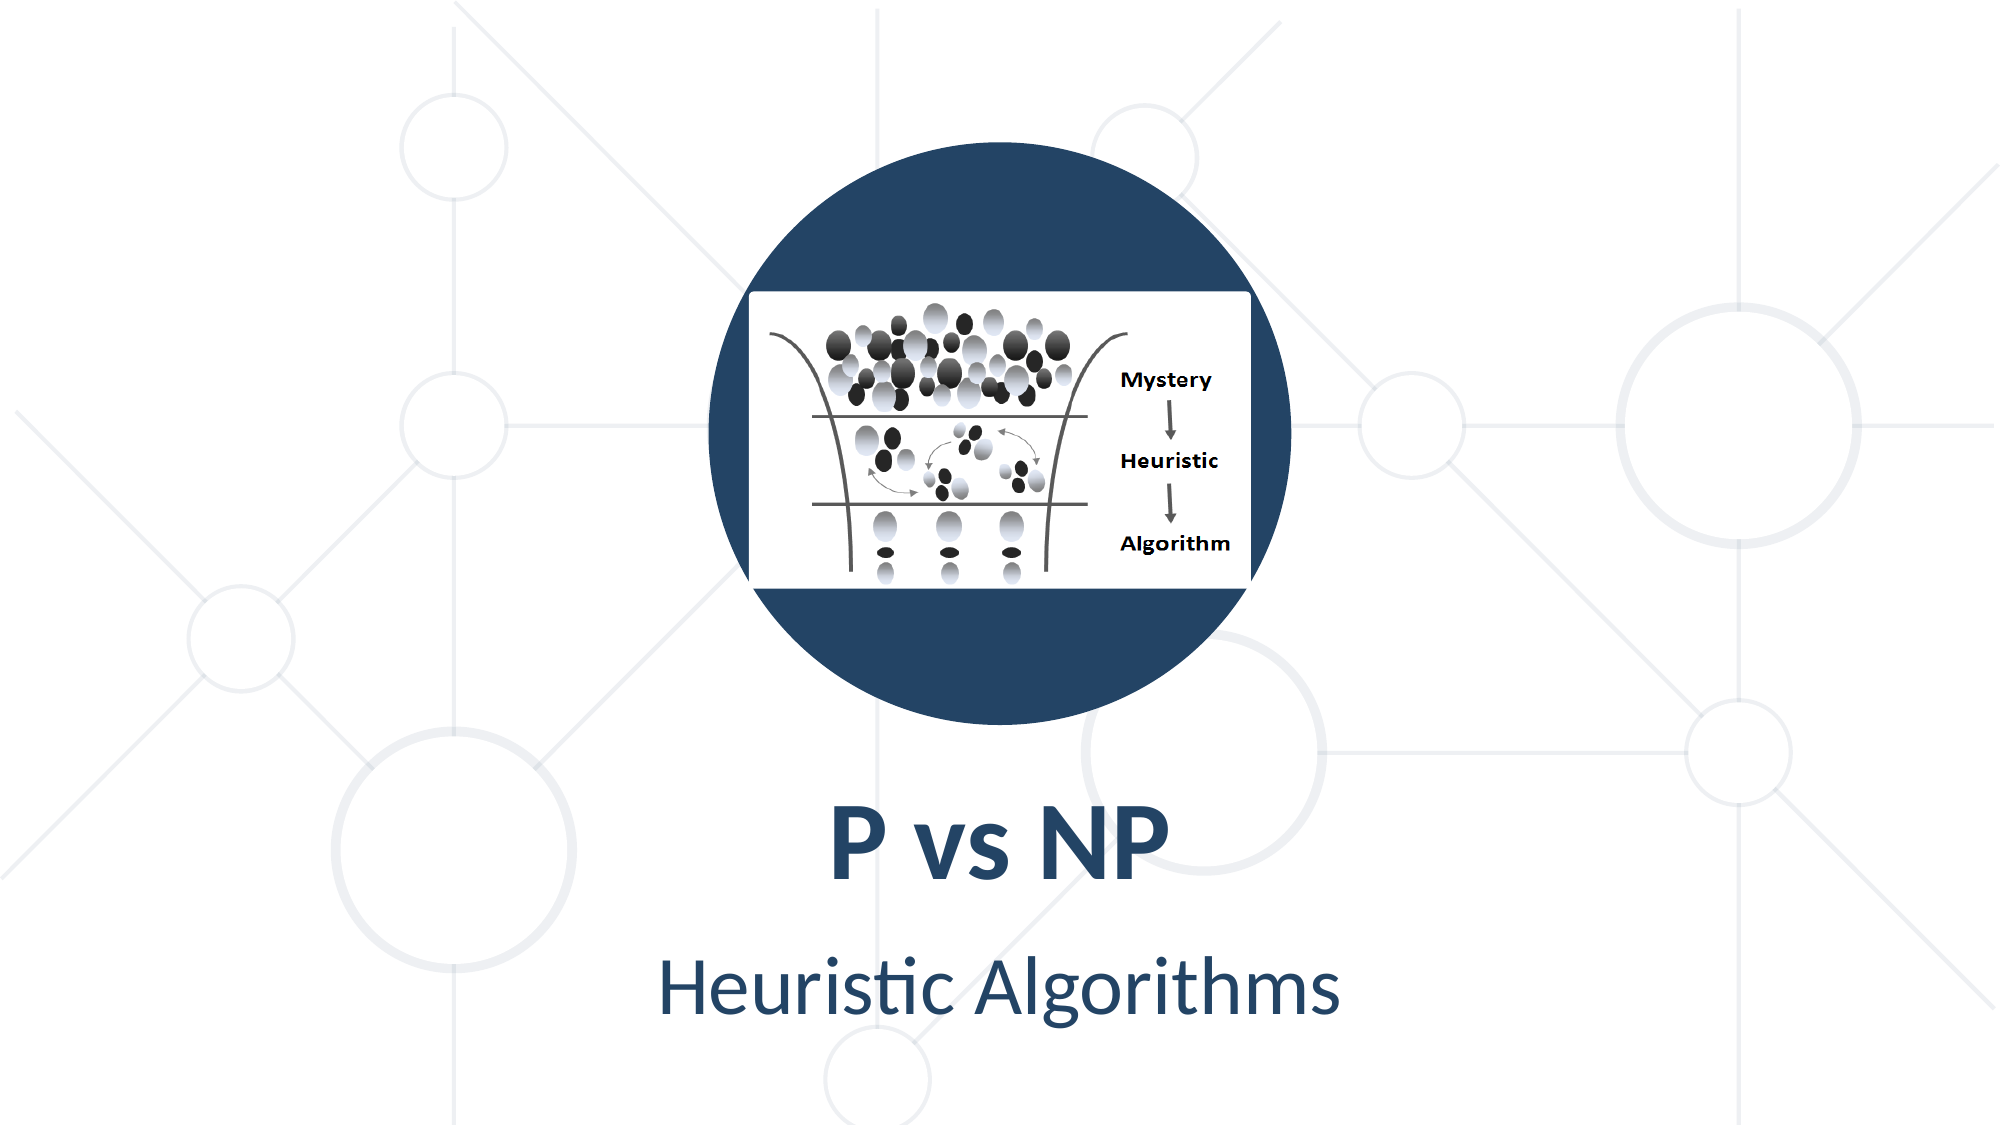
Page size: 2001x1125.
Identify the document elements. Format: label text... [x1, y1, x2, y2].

subtitle Heuristic Algorithms [100, 916, 1900, 1043]
title P vs NP [100, 771, 1900, 898]
picture [748, 291, 1252, 589]
